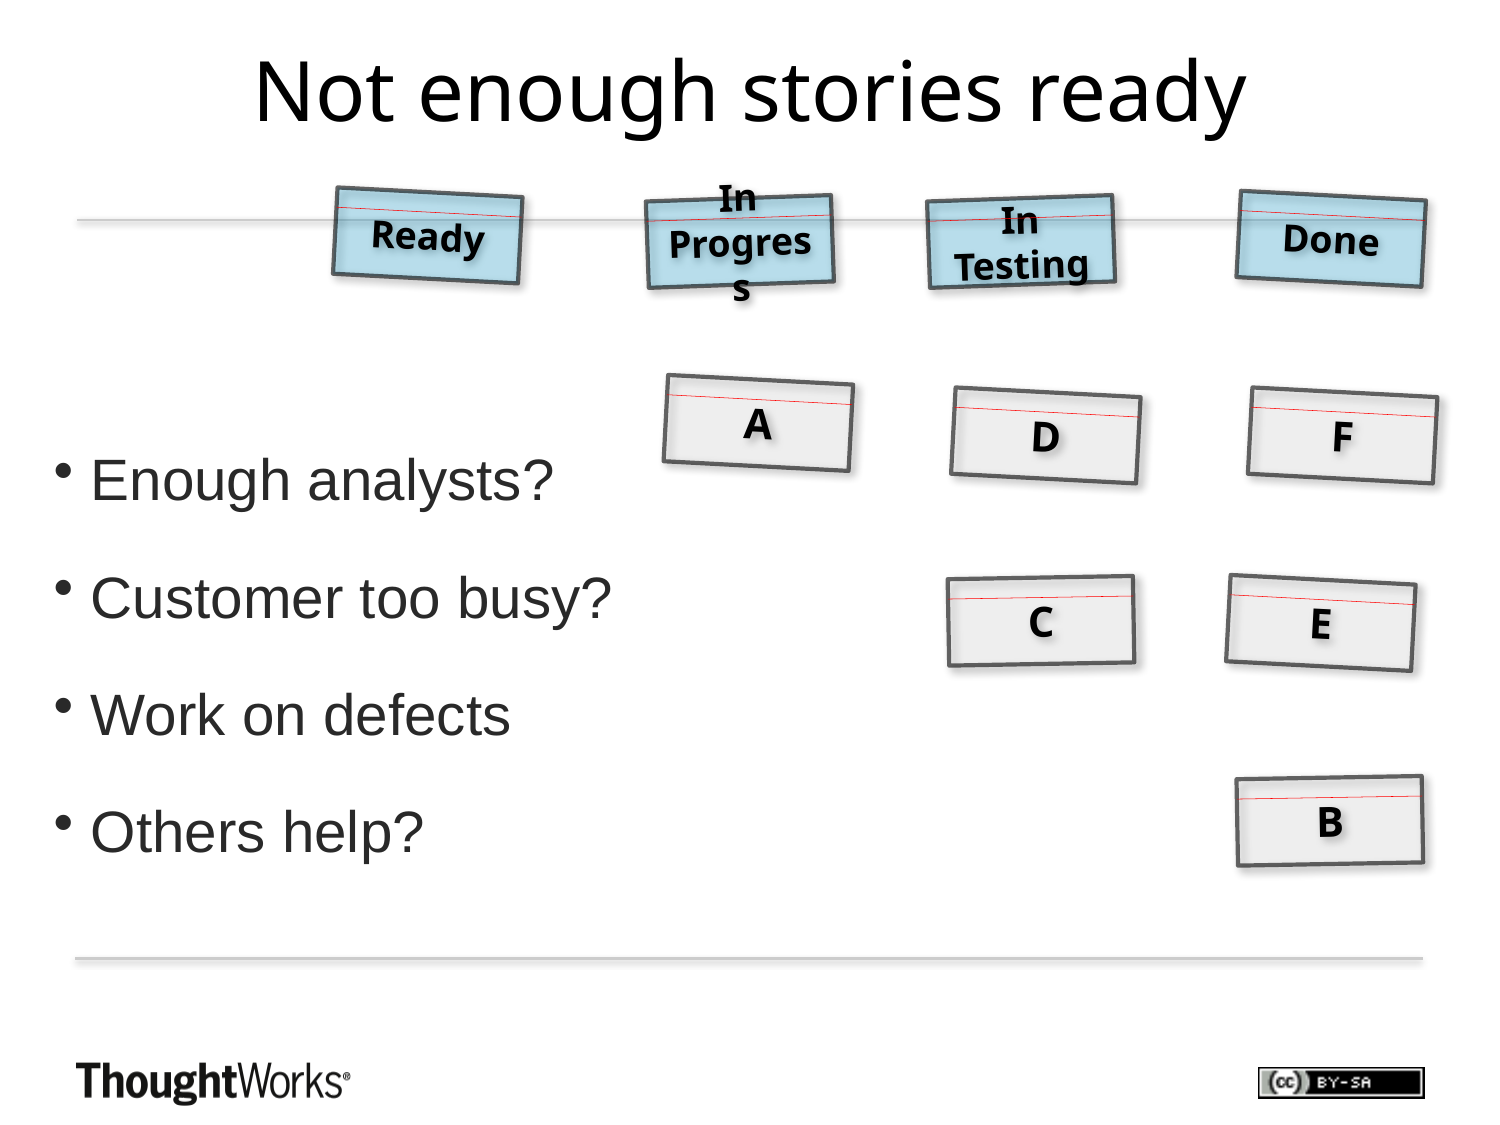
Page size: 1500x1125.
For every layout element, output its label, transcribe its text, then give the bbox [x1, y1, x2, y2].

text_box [665, 379, 852, 467]
title Not enough stories ready [75, 12, 1425, 165]
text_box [948, 577, 1134, 665]
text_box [334, 191, 521, 279]
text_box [1238, 195, 1425, 283]
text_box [928, 197, 1115, 285]
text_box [647, 197, 833, 285]
text_box Enough analysts? Customer too busy? Work on defects Others help? [37, 399, 650, 872]
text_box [1236, 777, 1423, 865]
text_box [1249, 391, 1436, 479]
picture [1258, 1067, 1425, 1099]
picture [75, 1062, 351, 1106]
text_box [953, 391, 1139, 479]
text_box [1228, 579, 1414, 667]
